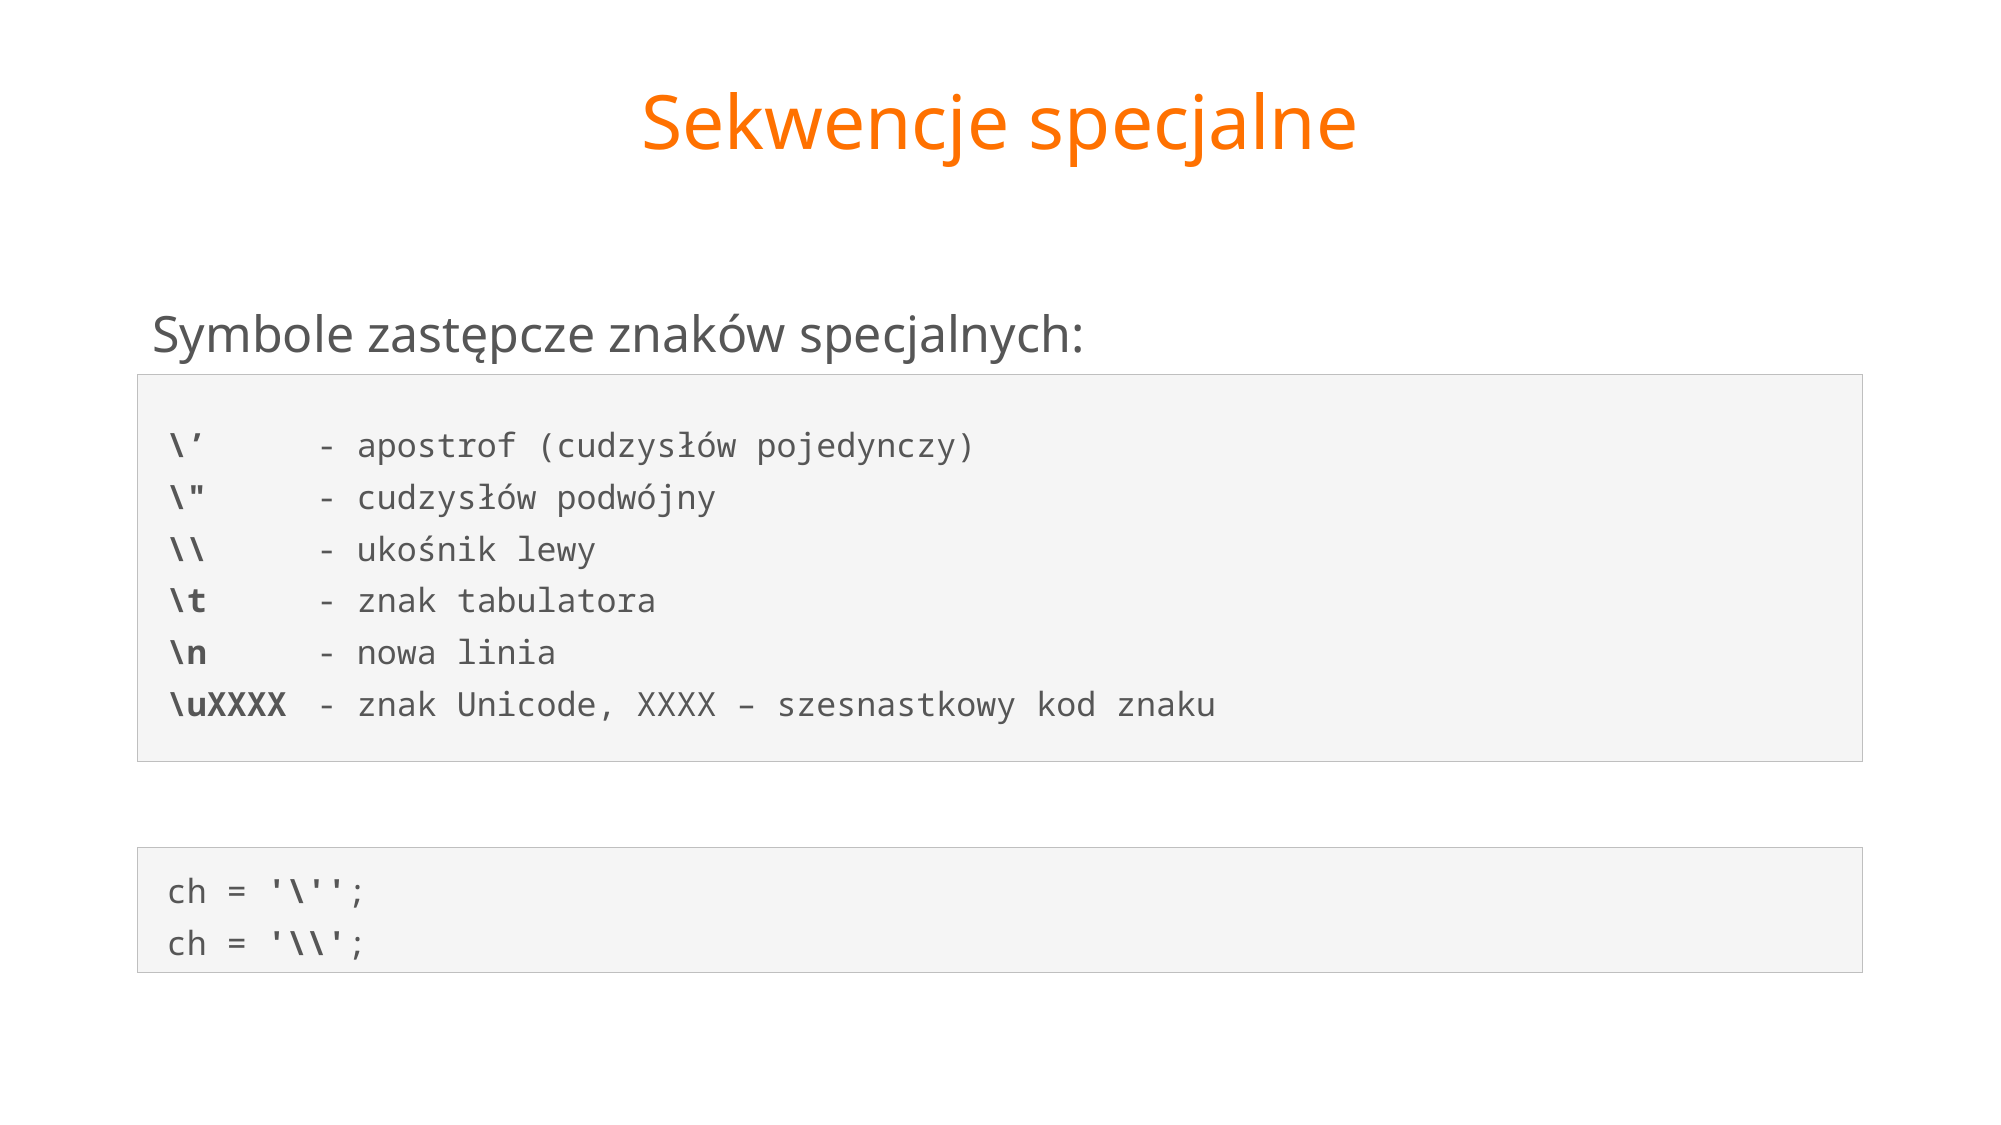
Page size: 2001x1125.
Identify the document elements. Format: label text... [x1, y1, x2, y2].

text_box Symbole zastępcze znaków specjalnych: [137, 277, 1863, 375]
text_box ch = '\''; ch = '\\'; [137, 847, 1863, 973]
title Sekwencje specjalne [137, 59, 1863, 191]
text_box \’ - apostrof (cudzysłów pojedynczy) \" - cudzysłów podwójny \\ - ukośnik lewy \t - znak tabulatora \n - nowa linia \uXXXX - znak Unicode, XXXX – szesnastkowy kod znaku [137, 375, 1863, 762]
